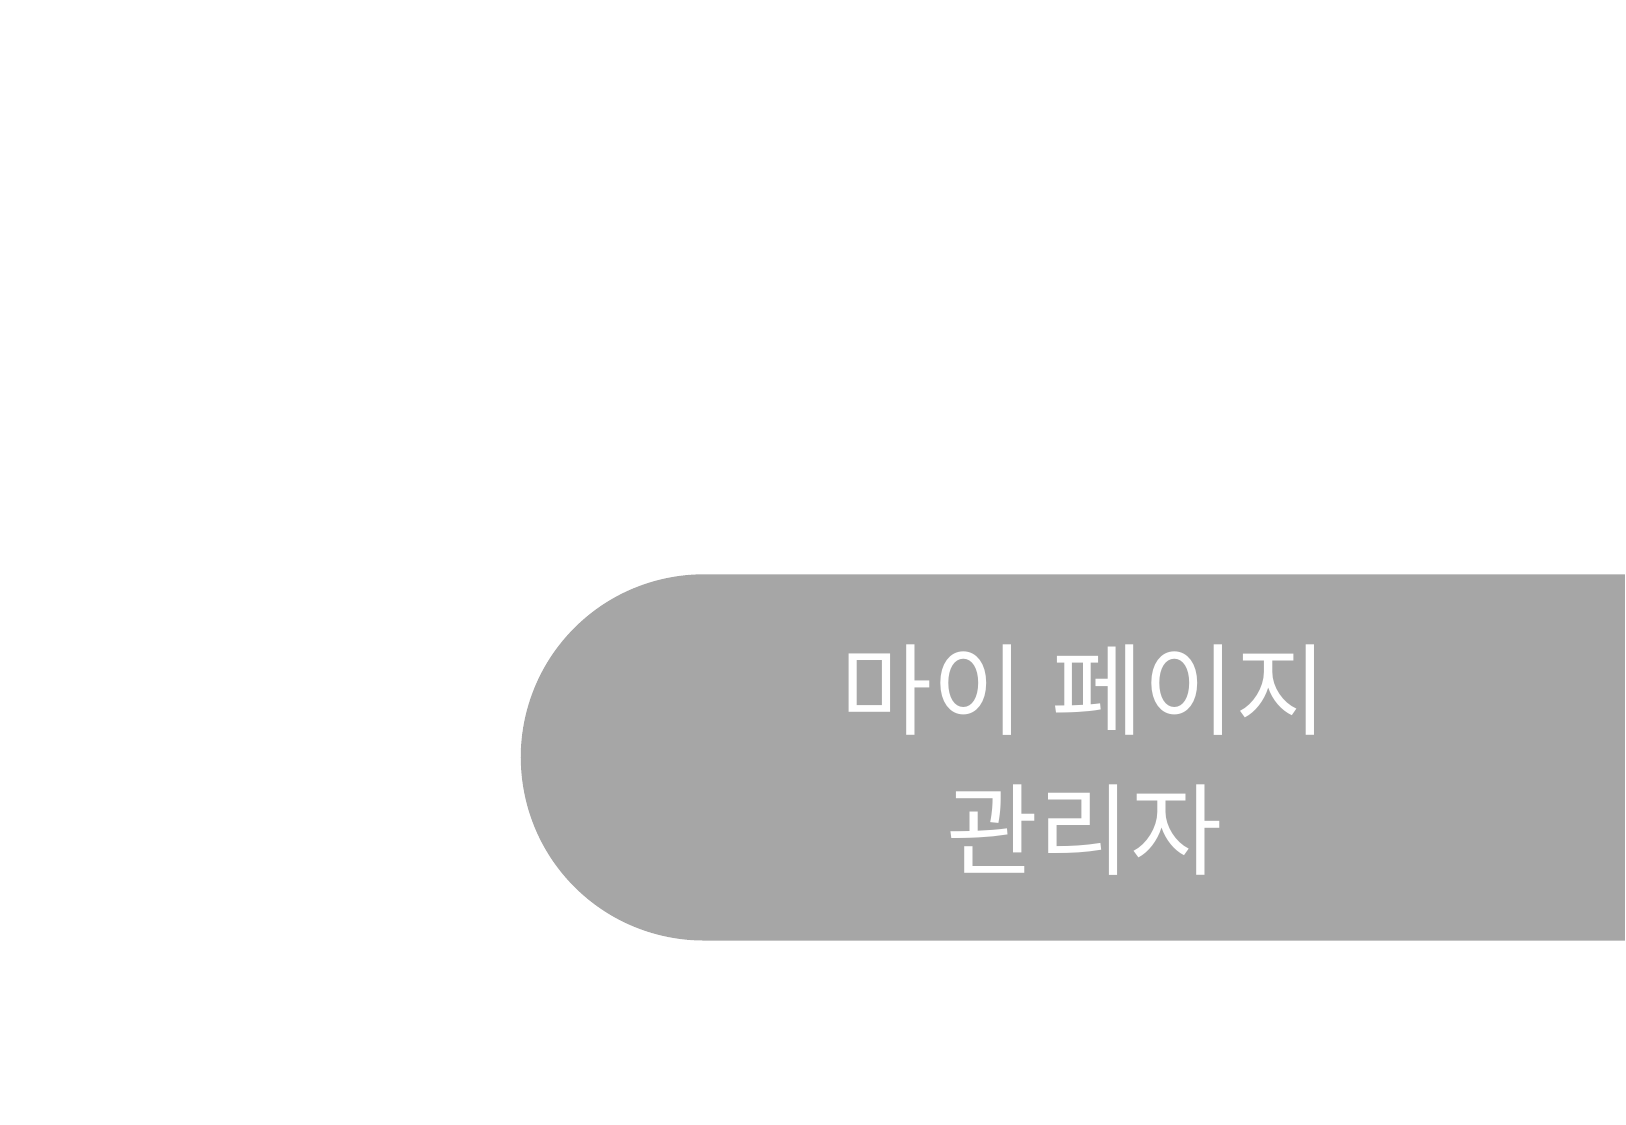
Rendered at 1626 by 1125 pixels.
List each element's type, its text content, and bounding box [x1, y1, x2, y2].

list 마이 페이지 관리자 [564, 727, 1604, 787]
